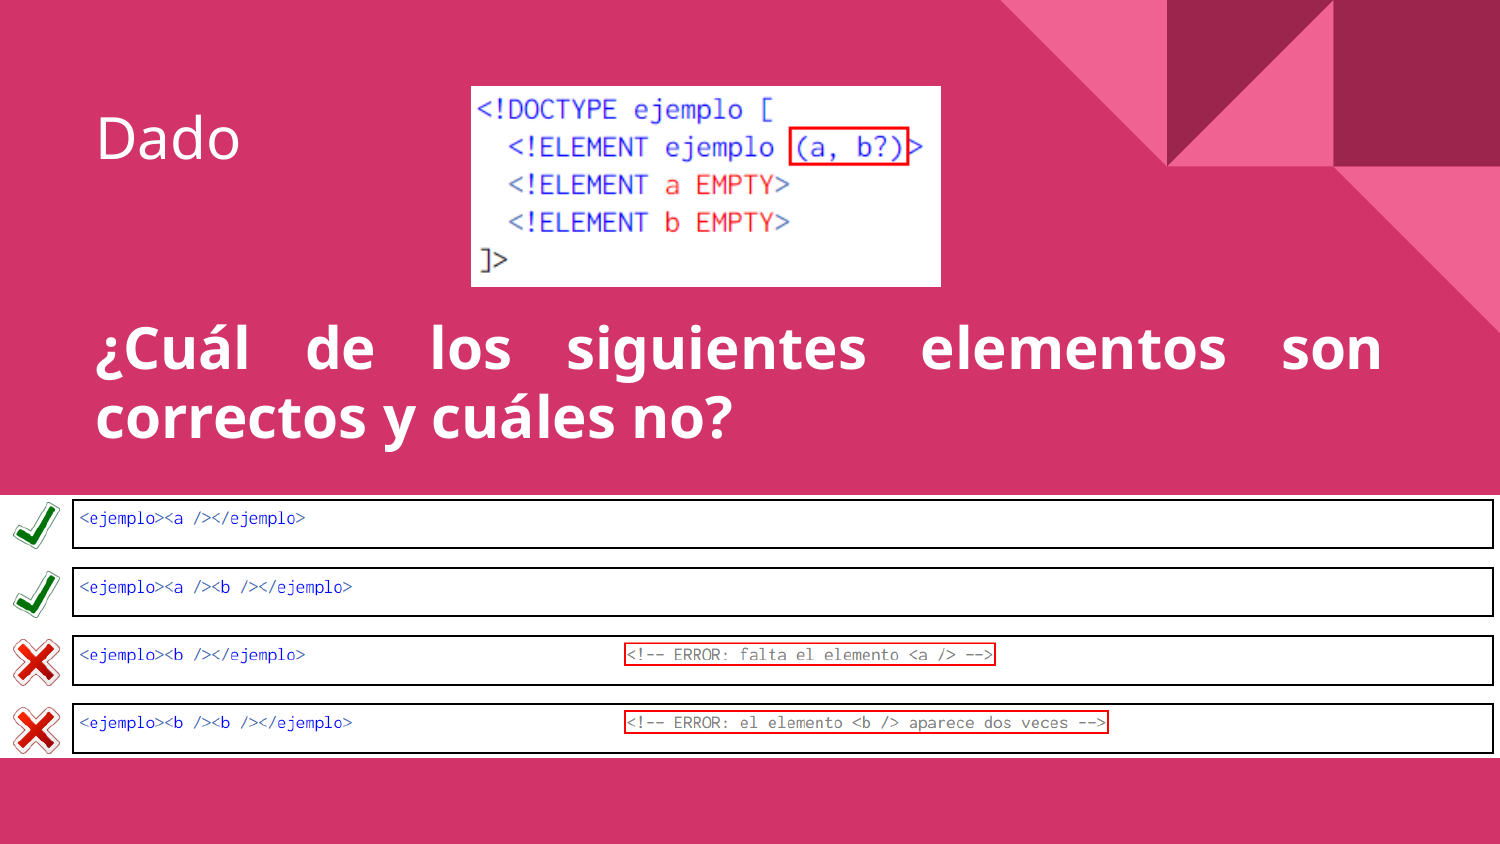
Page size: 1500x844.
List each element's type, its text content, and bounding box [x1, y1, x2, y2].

picture [0, 495, 1500, 758]
title Dado ¿Cuál de los siguientes elementos son correctos y cuáles no? [80, 86, 1400, 493]
picture [471, 86, 941, 287]
